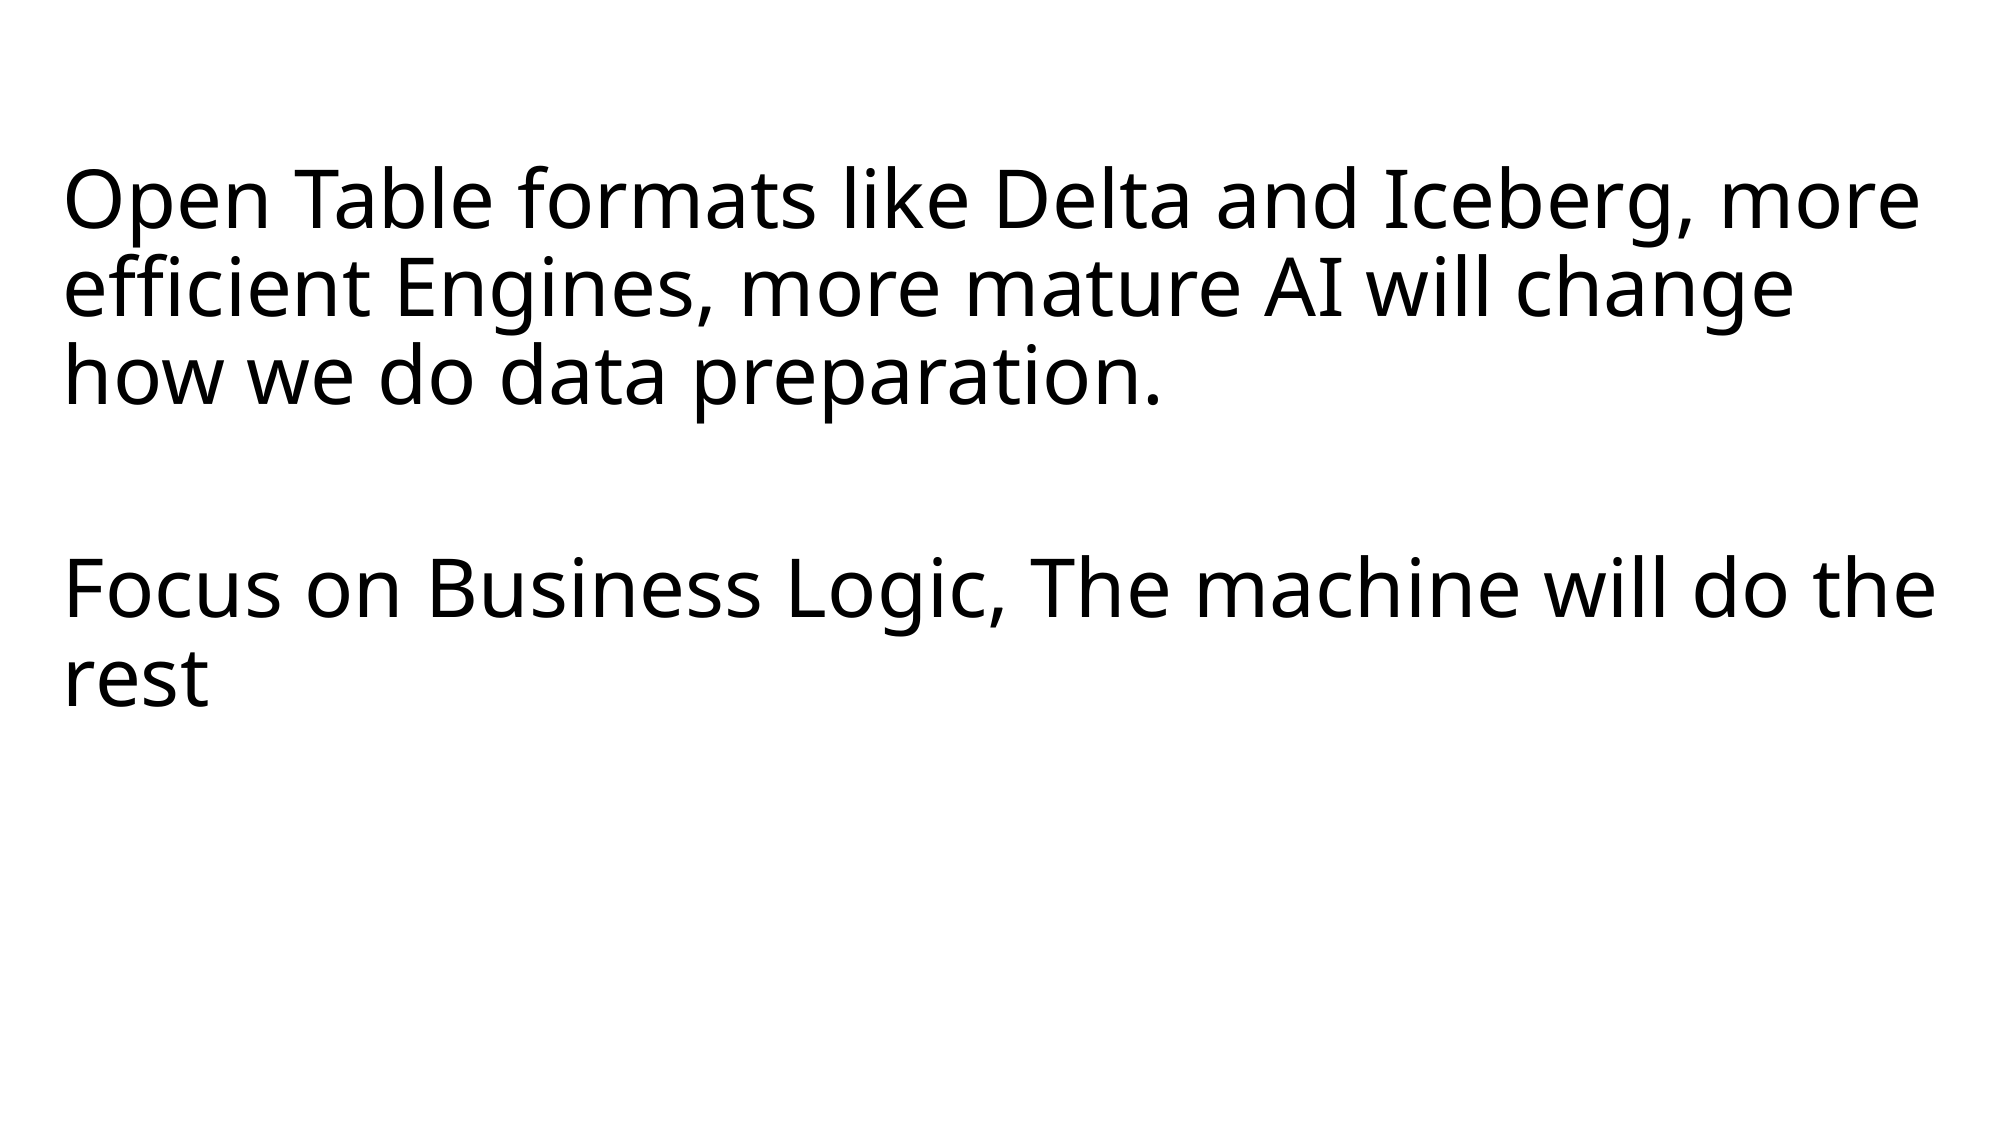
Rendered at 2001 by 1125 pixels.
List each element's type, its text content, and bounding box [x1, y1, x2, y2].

list Open Table formats like Delta and Iceberg, more efficient Engines, more mature AI will change how we do data preparation. Focus on Business Logic, The machine will do the rest [47, 69, 1963, 733]
